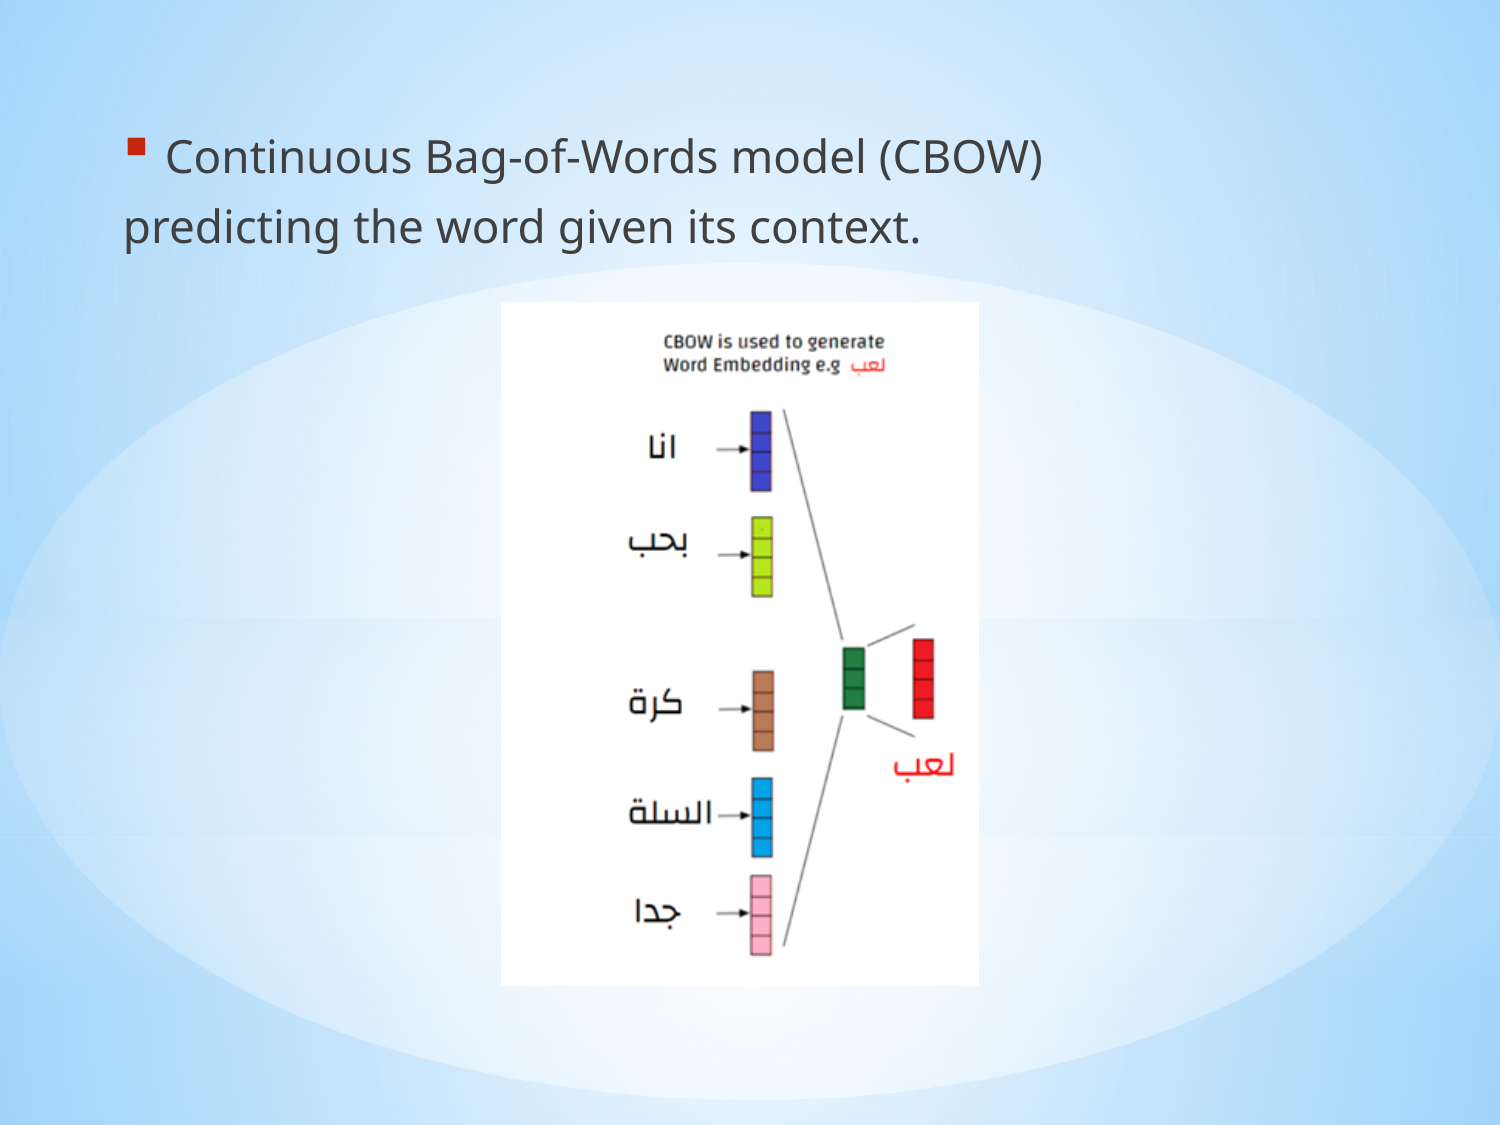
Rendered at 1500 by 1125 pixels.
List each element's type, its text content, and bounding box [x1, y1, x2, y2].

list Continuous Bag-of-Words model (CBOW) predicting the word given its context. [100, 120, 1376, 1024]
picture [501, 302, 979, 986]
